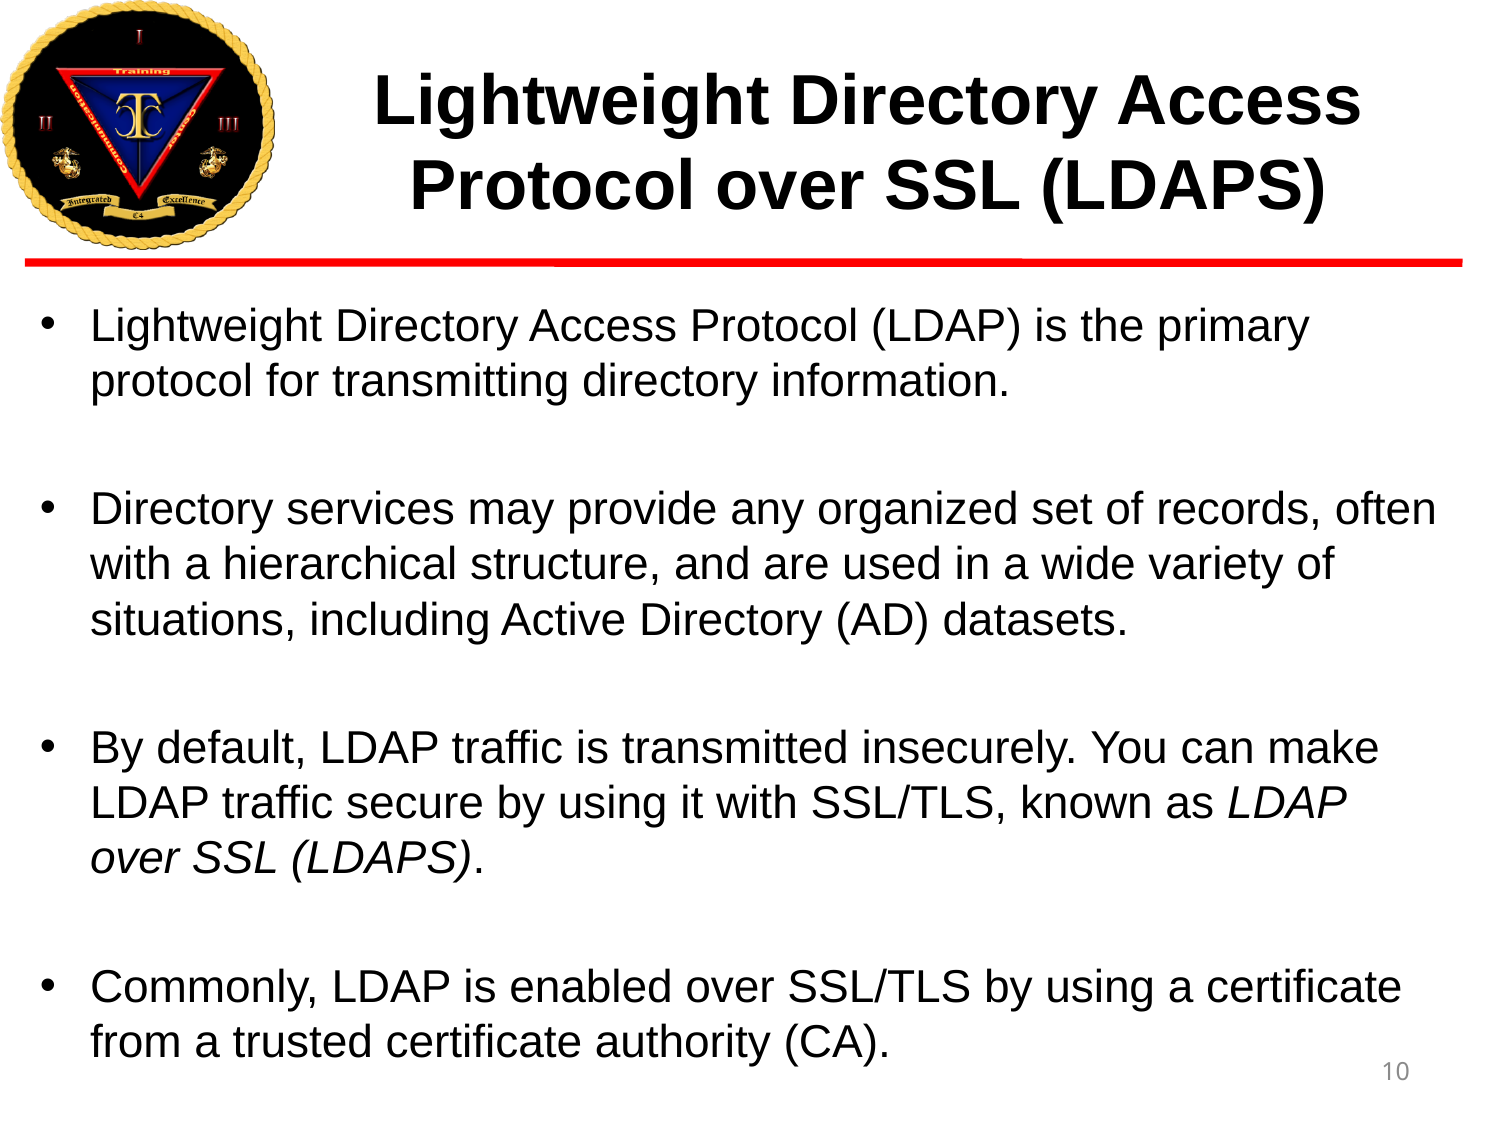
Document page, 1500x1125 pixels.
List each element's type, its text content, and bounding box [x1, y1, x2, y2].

slide_number 10 [1074, 1042, 1425, 1103]
list Lightweight Directory Access Protocol (LDAP) is the primary protocol for transmitting directory information. Directory services may provide any organized set of records, often with a hierarchical structure, and are used in a wide variety of situations, including Active Directory (AD) datasets. By default, LDAP traffic is transmitted insecurely. You can make LDAP traffic secure by using it with SSL/TLS, known as LDAP over SSL (LDAPS). Commonly, LDAP is enabled over SSL/TLS by using a certificate from a trusted certificate authority (CA). [24, 287, 1463, 1081]
picture [0, 0, 275, 250]
title Lightweight Directory Access Protocol over SSL (LDAPS) [274, 44, 1463, 233]
